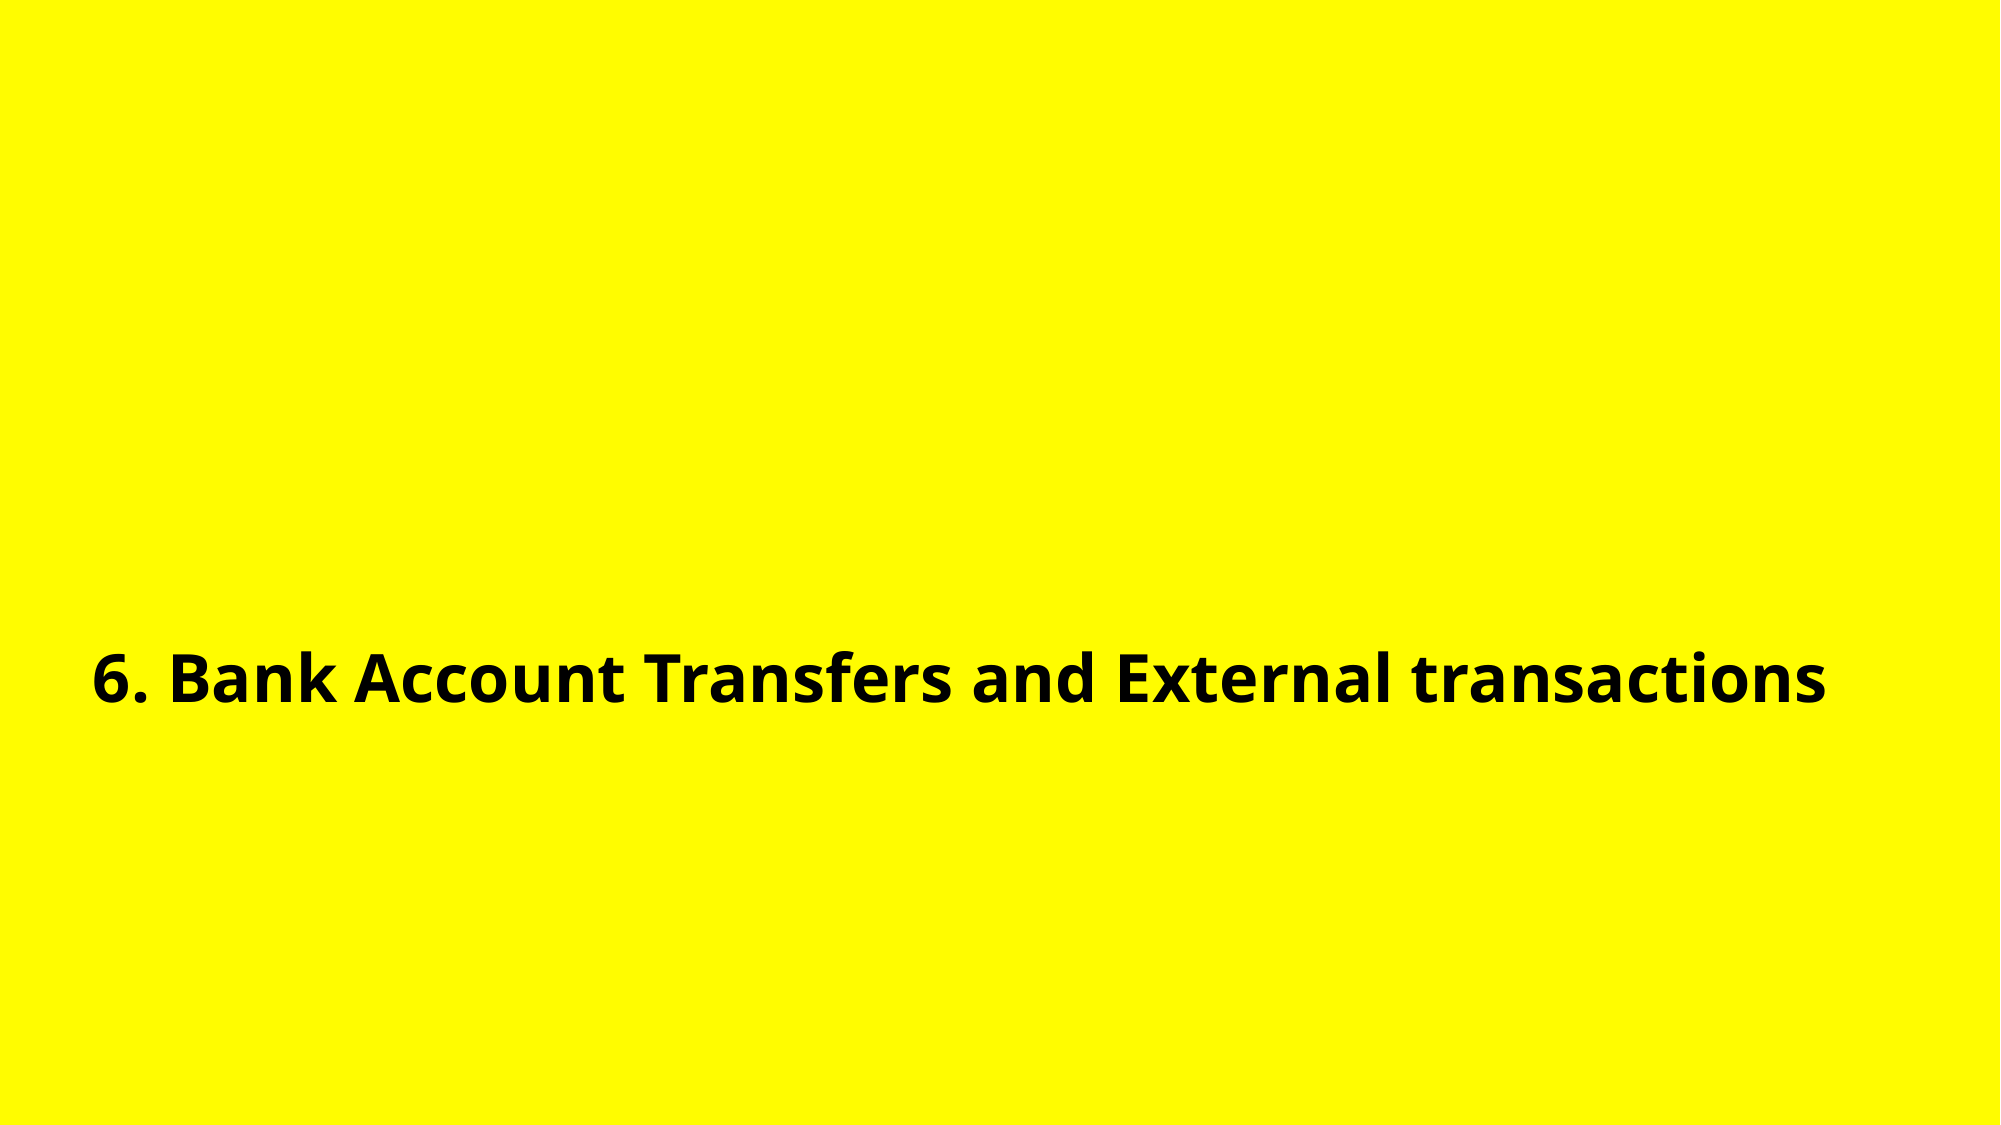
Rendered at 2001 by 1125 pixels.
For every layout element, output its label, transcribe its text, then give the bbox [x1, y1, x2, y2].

text_box 6. Bank Account Transfers and External transactions [92, 648, 1907, 717]
